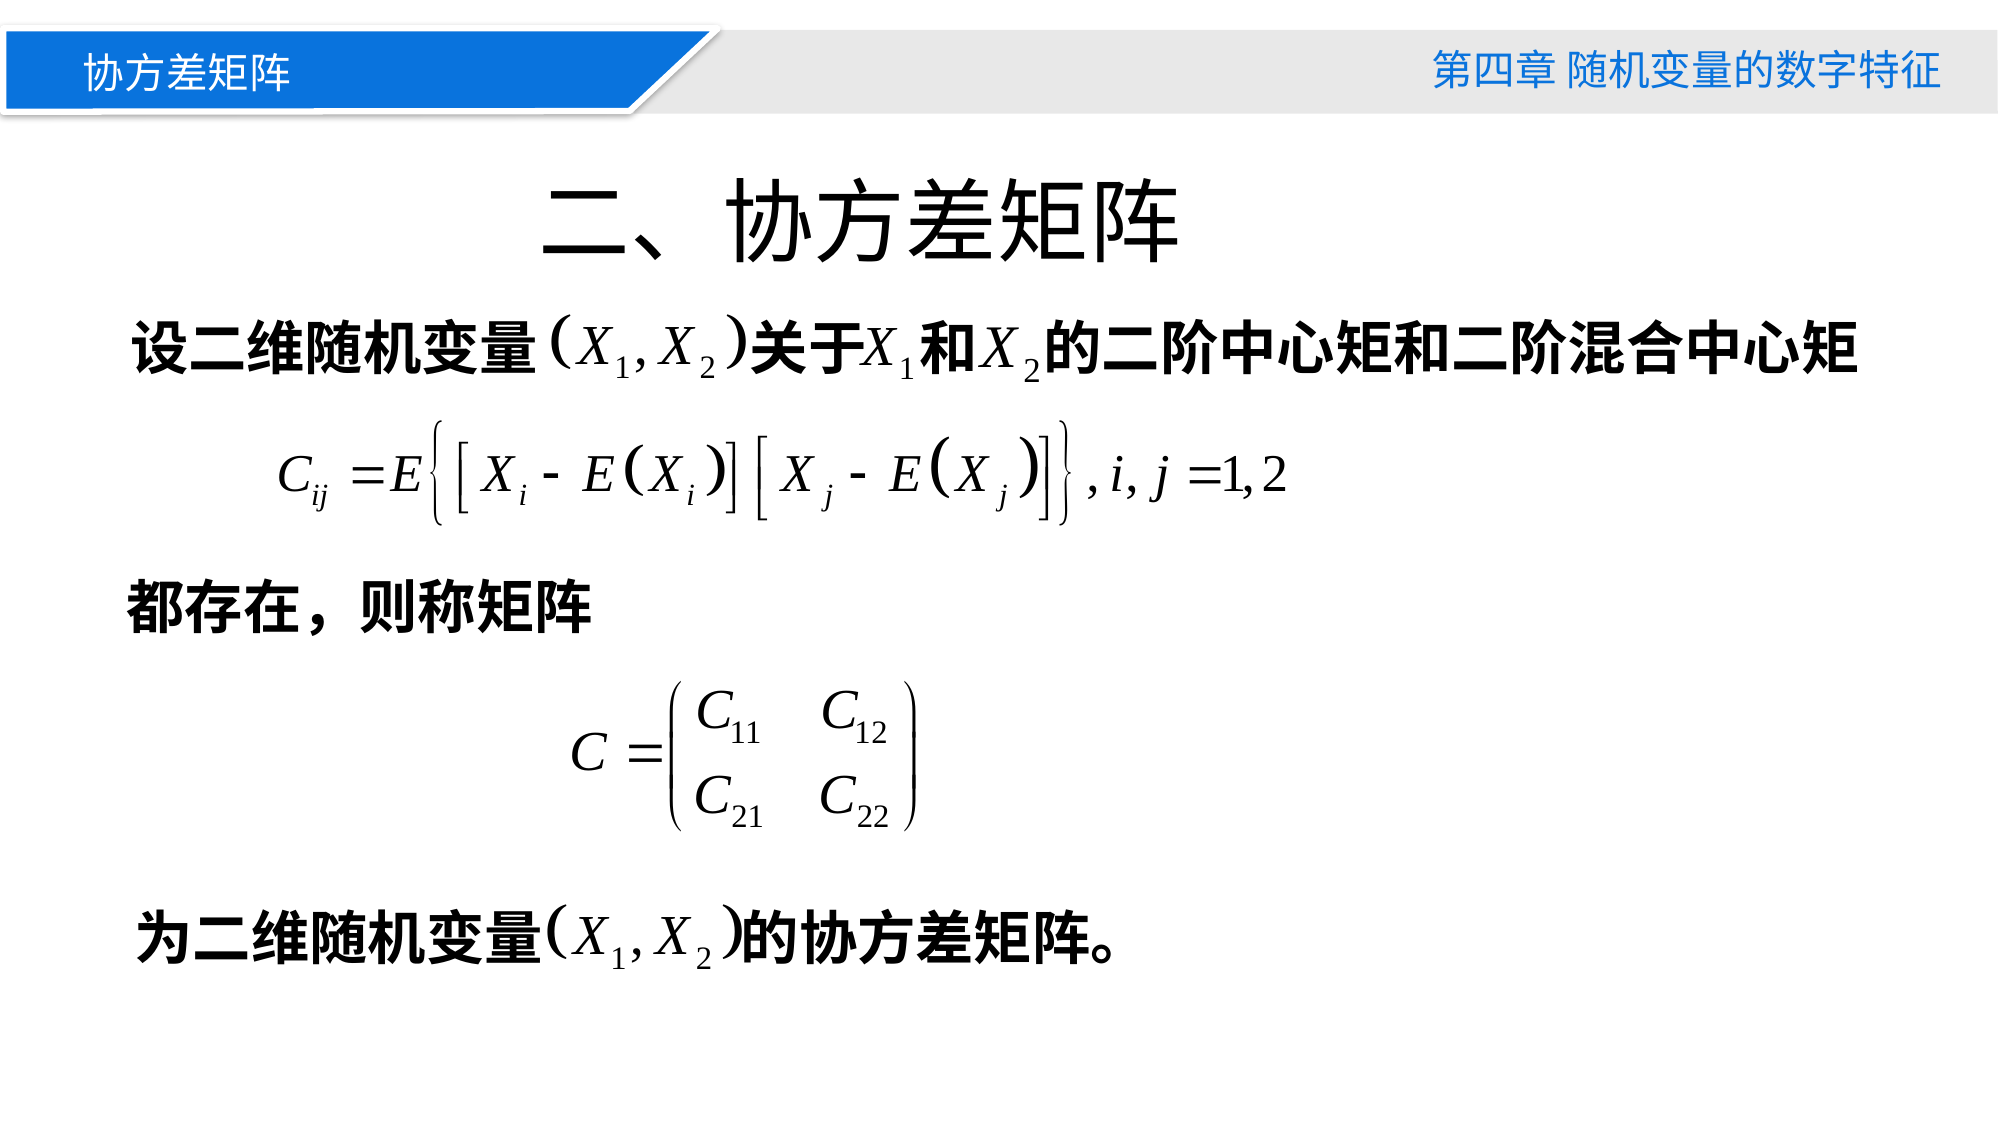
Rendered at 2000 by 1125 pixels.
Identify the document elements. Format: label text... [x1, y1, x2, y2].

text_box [269, 420, 1298, 537]
text_box [0, 25, 721, 115]
text_box 二、协方差矩阵 [245, 156, 1475, 282]
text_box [542, 302, 755, 398]
text_box 协方差矩阵 [67, 39, 307, 104]
text_box 都存在，则称矩阵 [111, 562, 632, 648]
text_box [119, 893, 1184, 988]
text_box 第四章 随机变量的数字特征 [1417, 36, 1957, 101]
text_box 设二维随机变量 关于 和 的二阶中心矩和二阶混合中心矩 [757, 303, 1886, 389]
text_box [638, 27, 2000, 116]
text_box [562, 667, 935, 847]
text_box 设二维随机变量 关于 和 的二阶中心矩和二阶混合中心矩 [0, 303, 540, 389]
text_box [848, 308, 925, 394]
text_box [965, 306, 1053, 398]
